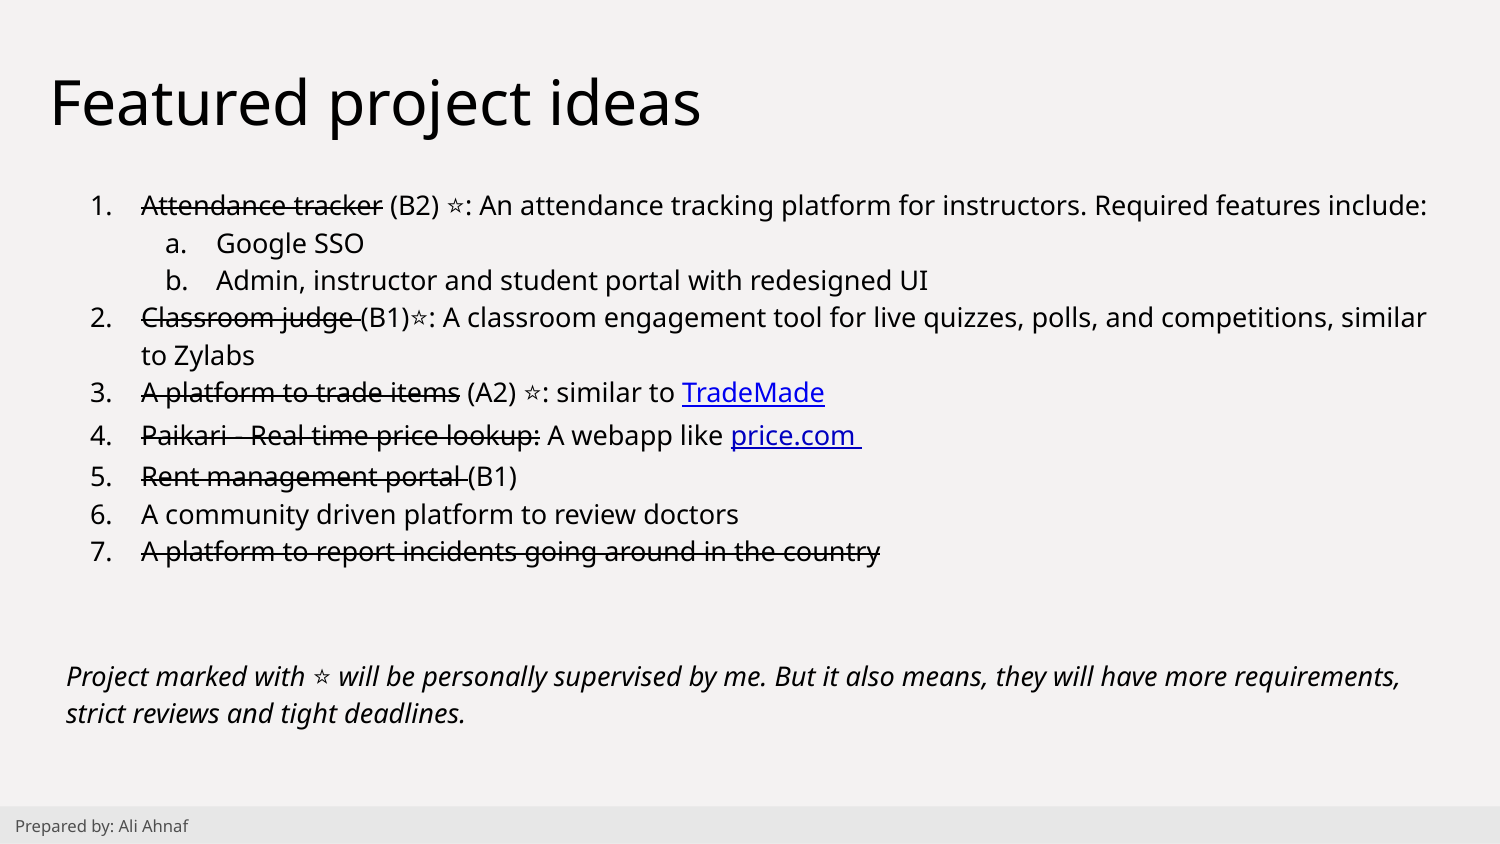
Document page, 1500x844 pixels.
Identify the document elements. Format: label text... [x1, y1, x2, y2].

list Prepared by: Ali Ahnaf [0, 800, 1500, 844]
title Featured project ideas [34, 56, 911, 169]
text_box Attendance tracker (B2) ⭐: An attendance tracking platform for instructors. Required features include: Google SSO Admin, instructor and student portal with redesigned UI Classroom judge (B1)⭐: A classroom engagement tool for live quizzes, polls, and competitions, similar to Zylabs A platform to trade items (A2) ⭐: similar to TradeMade Paikari - Real time price lookup: A webapp like price.com Rent management portal (B1) A community driven platform to review doctors A platform to report incidents going around in the country Project marked with ⭐ will be personally supervised by me. But it also means, they will have more requirements, strict reviews and tight deadlines. [51, 168, 1446, 744]
